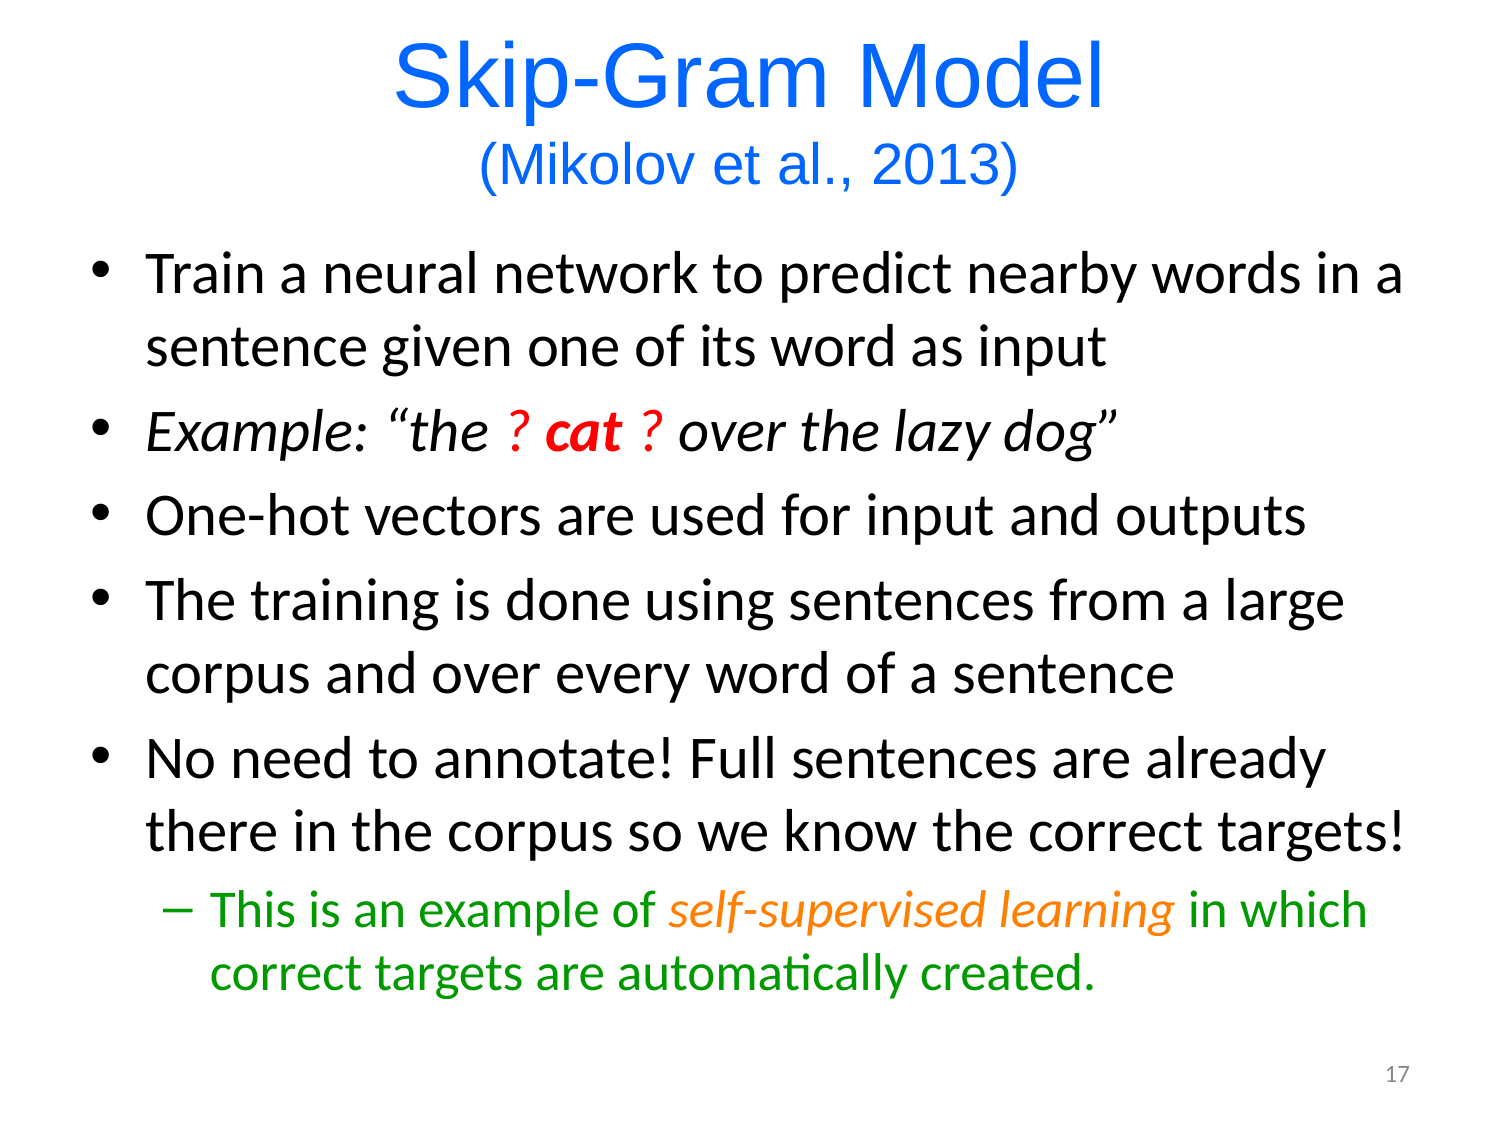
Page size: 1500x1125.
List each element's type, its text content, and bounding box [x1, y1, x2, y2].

title Skip-Gram Model (Mikolov et al., 2013) [75, 12, 1425, 200]
slide_number 17 [1074, 1042, 1425, 1103]
list Train a neural network to predict nearby words in a sentence given one of its word as input Example: “the ? cat ? over the lazy dog” One-hot vectors are used for input and outputs The training is done using sentences from a large corpus and over every word of a sentence No need to annotate! Full sentences are already there in the corpus so we know the correct targets! This is an example of self-supervised learning in which correct targets are automatically created. [75, 224, 1425, 1075]
